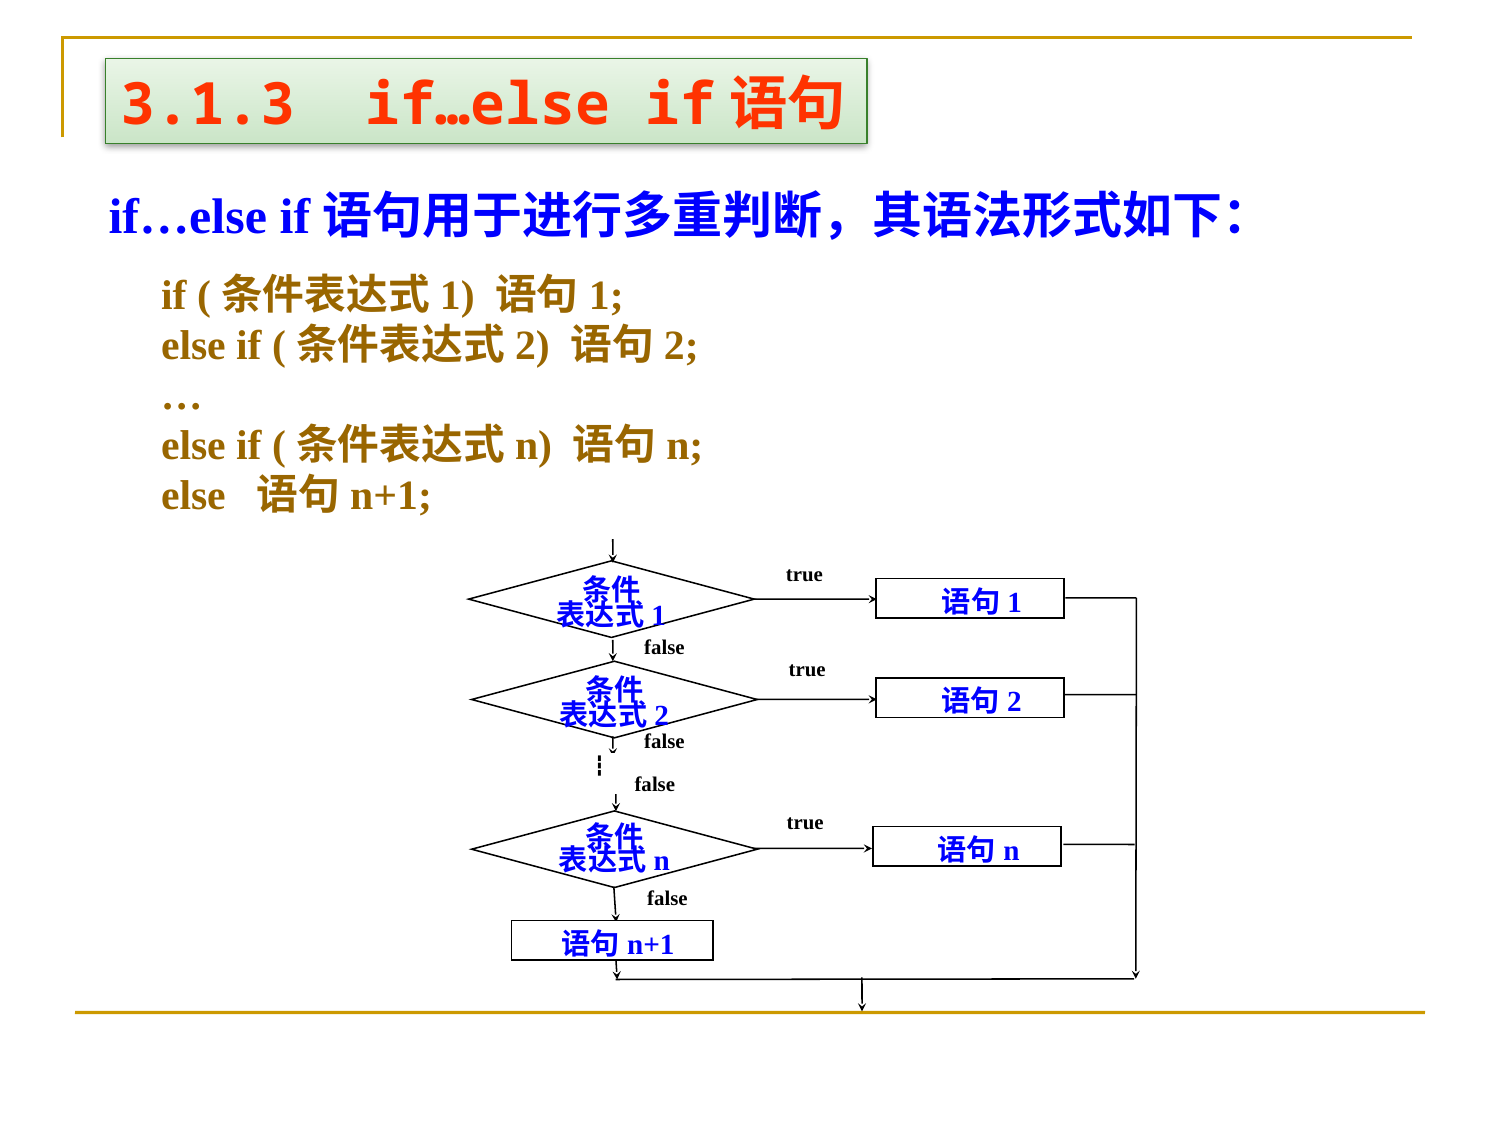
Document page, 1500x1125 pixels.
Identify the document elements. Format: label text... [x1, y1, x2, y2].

text_box 3.1.3 if…else if语句 [105, 58, 868, 144]
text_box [468, 538, 1137, 1012]
text_box if…else if语句用于进行多重判断，其语法形式如下： if (条件表达式1) 语句1; else if (条件表达式2) 语句2; … else if (条件表达式n) 语句n; else 语句n+1; [93, 175, 1358, 526]
